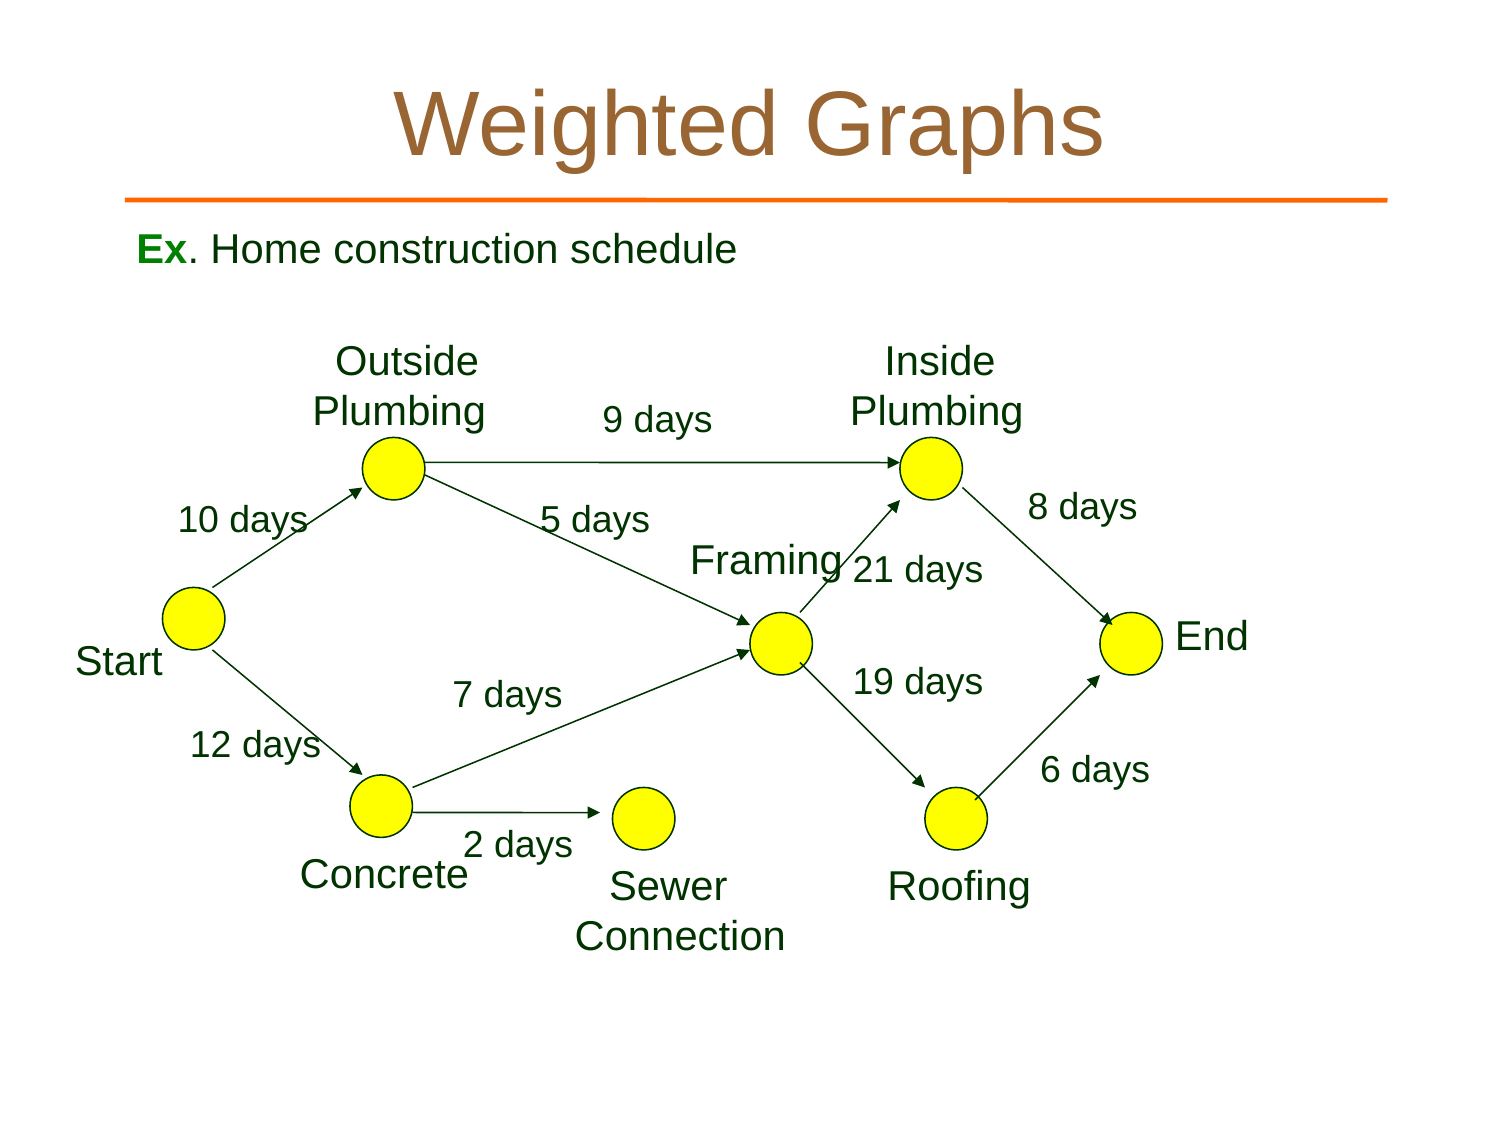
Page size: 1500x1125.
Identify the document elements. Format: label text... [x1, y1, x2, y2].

text_box [866, 499, 901, 537]
text_box [587, 806, 601, 819]
text_box Outside Plumbing [297, 326, 502, 442]
text_box [424, 456, 901, 469]
text_box [362, 442, 425, 500]
title Weighted Graphs [112, 24, 1388, 213]
text_box 9 days [587, 387, 728, 448]
text_box 8 days [1012, 474, 1153, 535]
text_box Roofing [872, 851, 1047, 917]
text_box [162, 587, 225, 650]
text_box [1014, 535, 1113, 625]
text_box Concrete [284, 839, 485, 905]
text_box End [1160, 601, 1265, 667]
text_box Framing [675, 525, 858, 590]
text_box 2 days [437, 812, 589, 873]
text_box 21 days [837, 537, 999, 598]
text_box [582, 548, 751, 626]
text_box 5 days [525, 487, 666, 548]
text_box 12 days [175, 712, 336, 773]
text_box Start [59, 626, 178, 692]
text_box Sewer Connection [559, 851, 813, 967]
text_box [899, 442, 963, 500]
text_box [1037, 675, 1100, 737]
text_box [924, 787, 988, 850]
text_box [578, 648, 751, 721]
text_box 10 days [162, 487, 324, 548]
text_box [847, 710, 925, 788]
text_box [336, 752, 363, 775]
text_box 6 days [1025, 737, 1166, 798]
text_box Ex. Home construction schedule [121, 214, 753, 280]
text_box 7 days [437, 662, 578, 723]
text_box 19 days [837, 649, 999, 710]
text_box [324, 487, 363, 514]
text_box Inside Plumbing [835, 326, 1039, 442]
text_box [612, 787, 675, 850]
text_box [349, 774, 413, 838]
text_box [1099, 612, 1160, 675]
text_box [749, 612, 813, 675]
